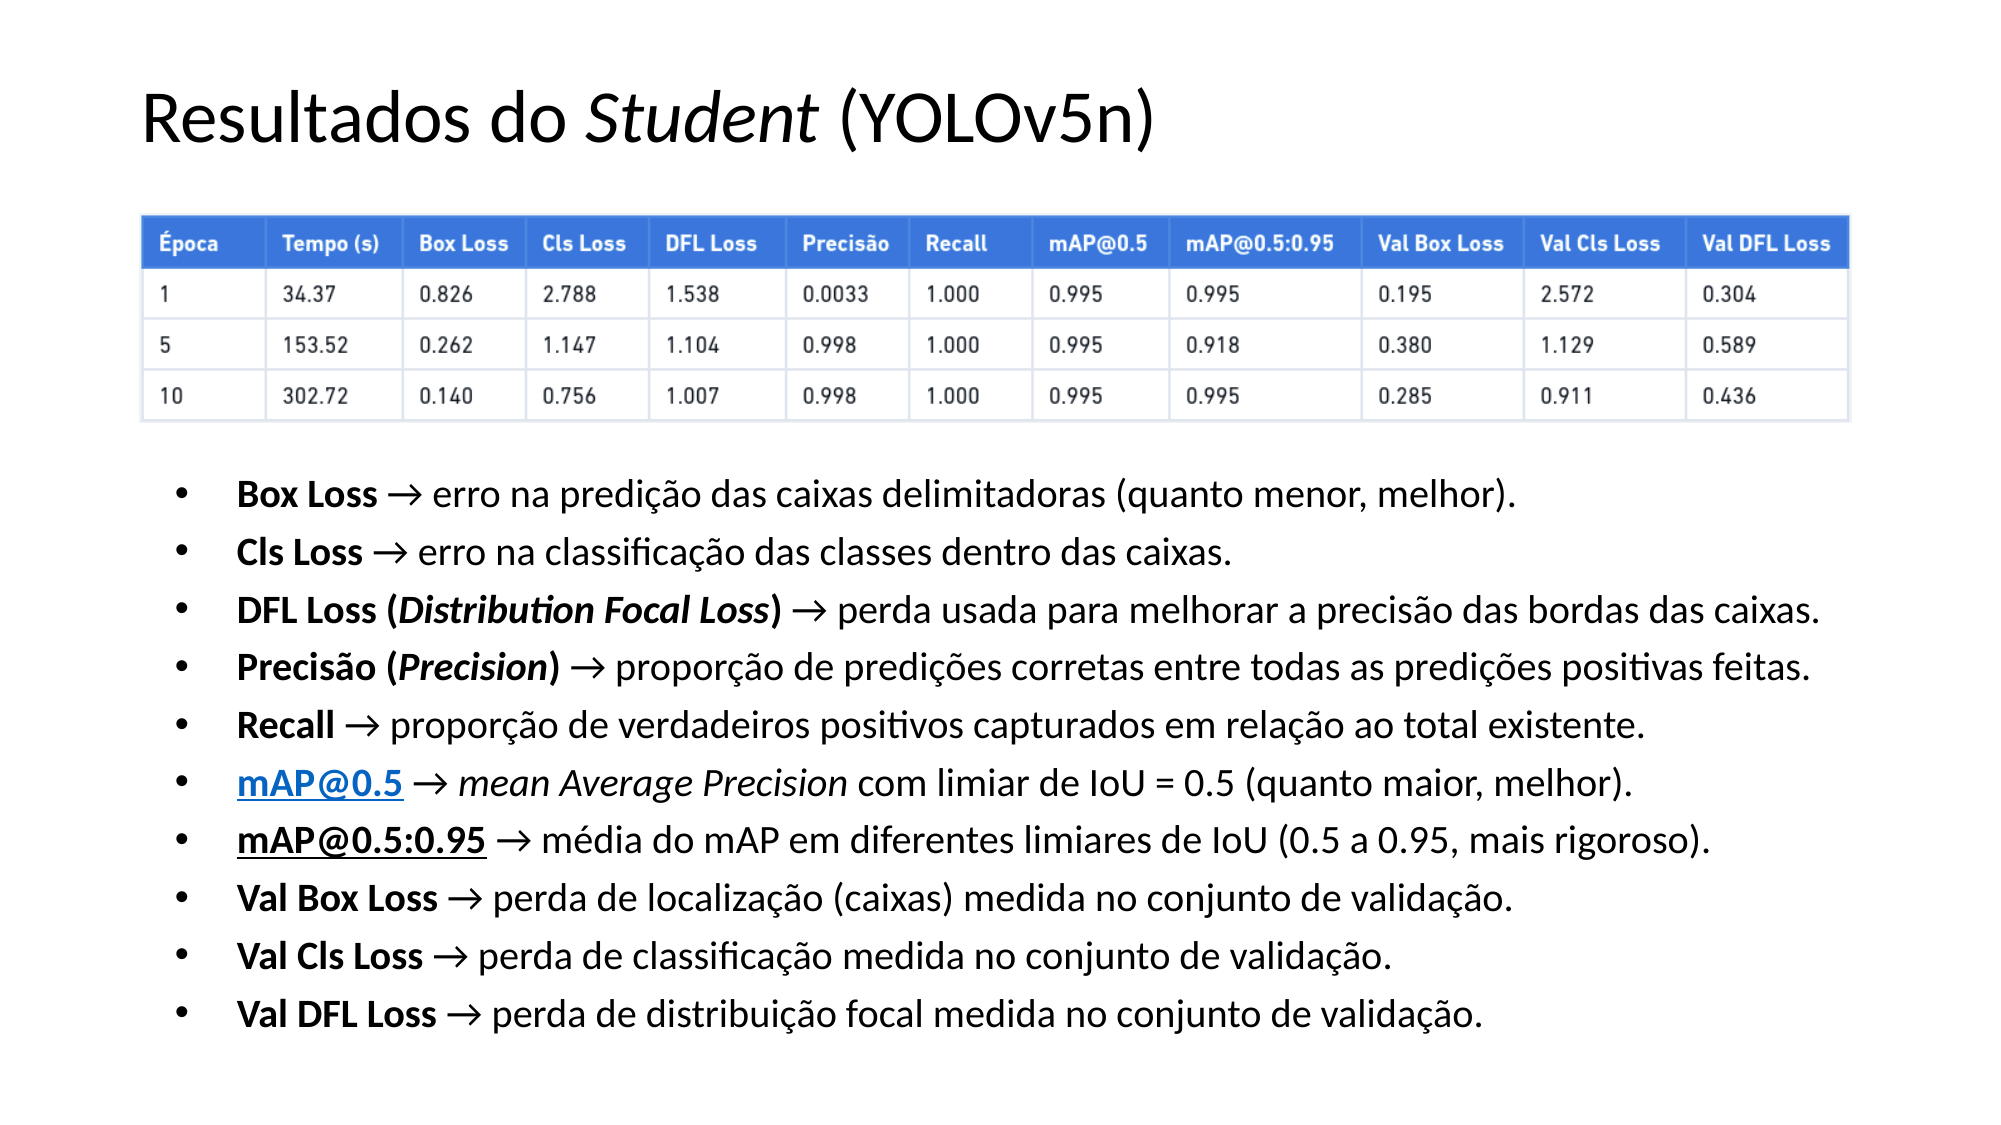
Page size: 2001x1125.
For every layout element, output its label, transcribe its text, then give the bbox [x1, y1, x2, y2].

title Resultados do Student (YOLOv5n) [126, 84, 1852, 154]
list Box Loss → erro na predição das caixas delimitadoras (quanto menor, melhor). Cls Loss → erro na classificação das classes dentro das caixas. DFL Loss (Distribution Focal Loss) → perda usada para melhorar a precisão das bordas das caixas. Precisão (Precision) → proporção de predições corretas entre todas as predições positivas feitas. Recall → proporção de verdadeiros positivos capturados em relação ao total existente. mAP@0.5 → mean Average Precision com limiar de IoU = 0.5 (quanto maior, melhor). mAP@0.5:0.95 → média do mAP em diferentes limiares de IoU (0.5 a 0.95, mais rigoroso). Val Box Loss → perda de localização (caixas) medida no conjunto de validação. Val Cls Loss → perda de classificação medida no conjunto de validação. Val DFL Loss → perda de distribuição focal medida no conjunto de validação. [139, 465, 1852, 1061]
picture [138, 213, 1852, 423]
